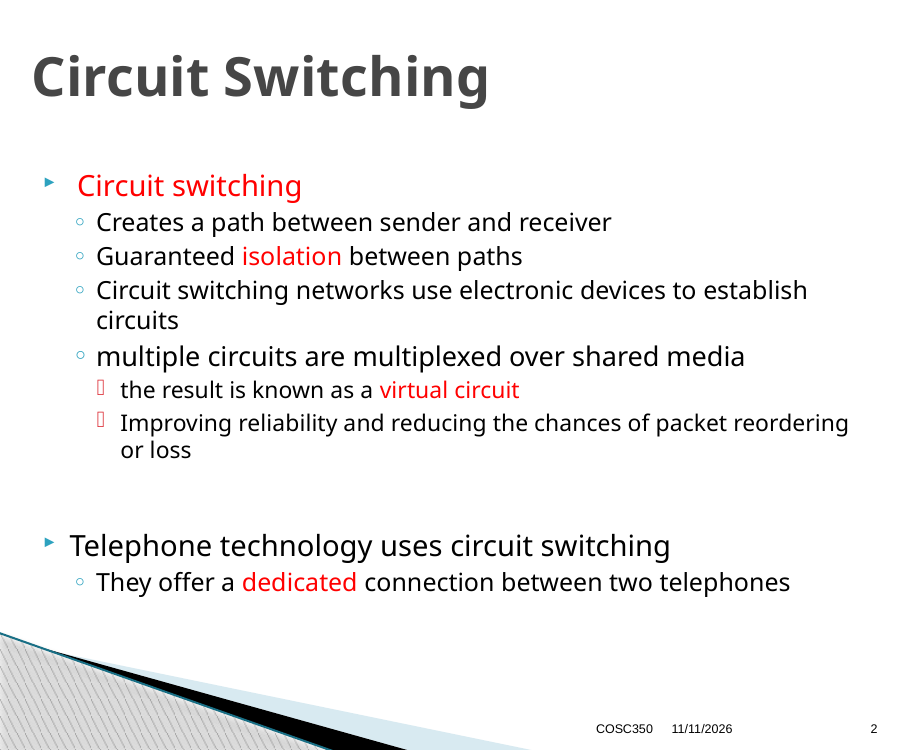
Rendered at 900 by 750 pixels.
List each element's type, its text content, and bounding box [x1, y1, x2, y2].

list Circuit switching Creates a path between sender and receiver Guaranteed isolation between paths Circuit switching networks use electronic devices to establish circuits multiple circuits are multiplexed over shared media the result is known as a virtual circuit Improving reliability and reducing the chances of packet reordering or loss Telephone technology uses circuit switching They offer a dedicated connection between two telephones [22, 162, 878, 692]
slide_number 2 [852, 700, 888, 741]
footer COSC350 [431, 700, 663, 741]
title Circuit Switching [22, 20, 878, 138]
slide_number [663, 700, 852, 741]
